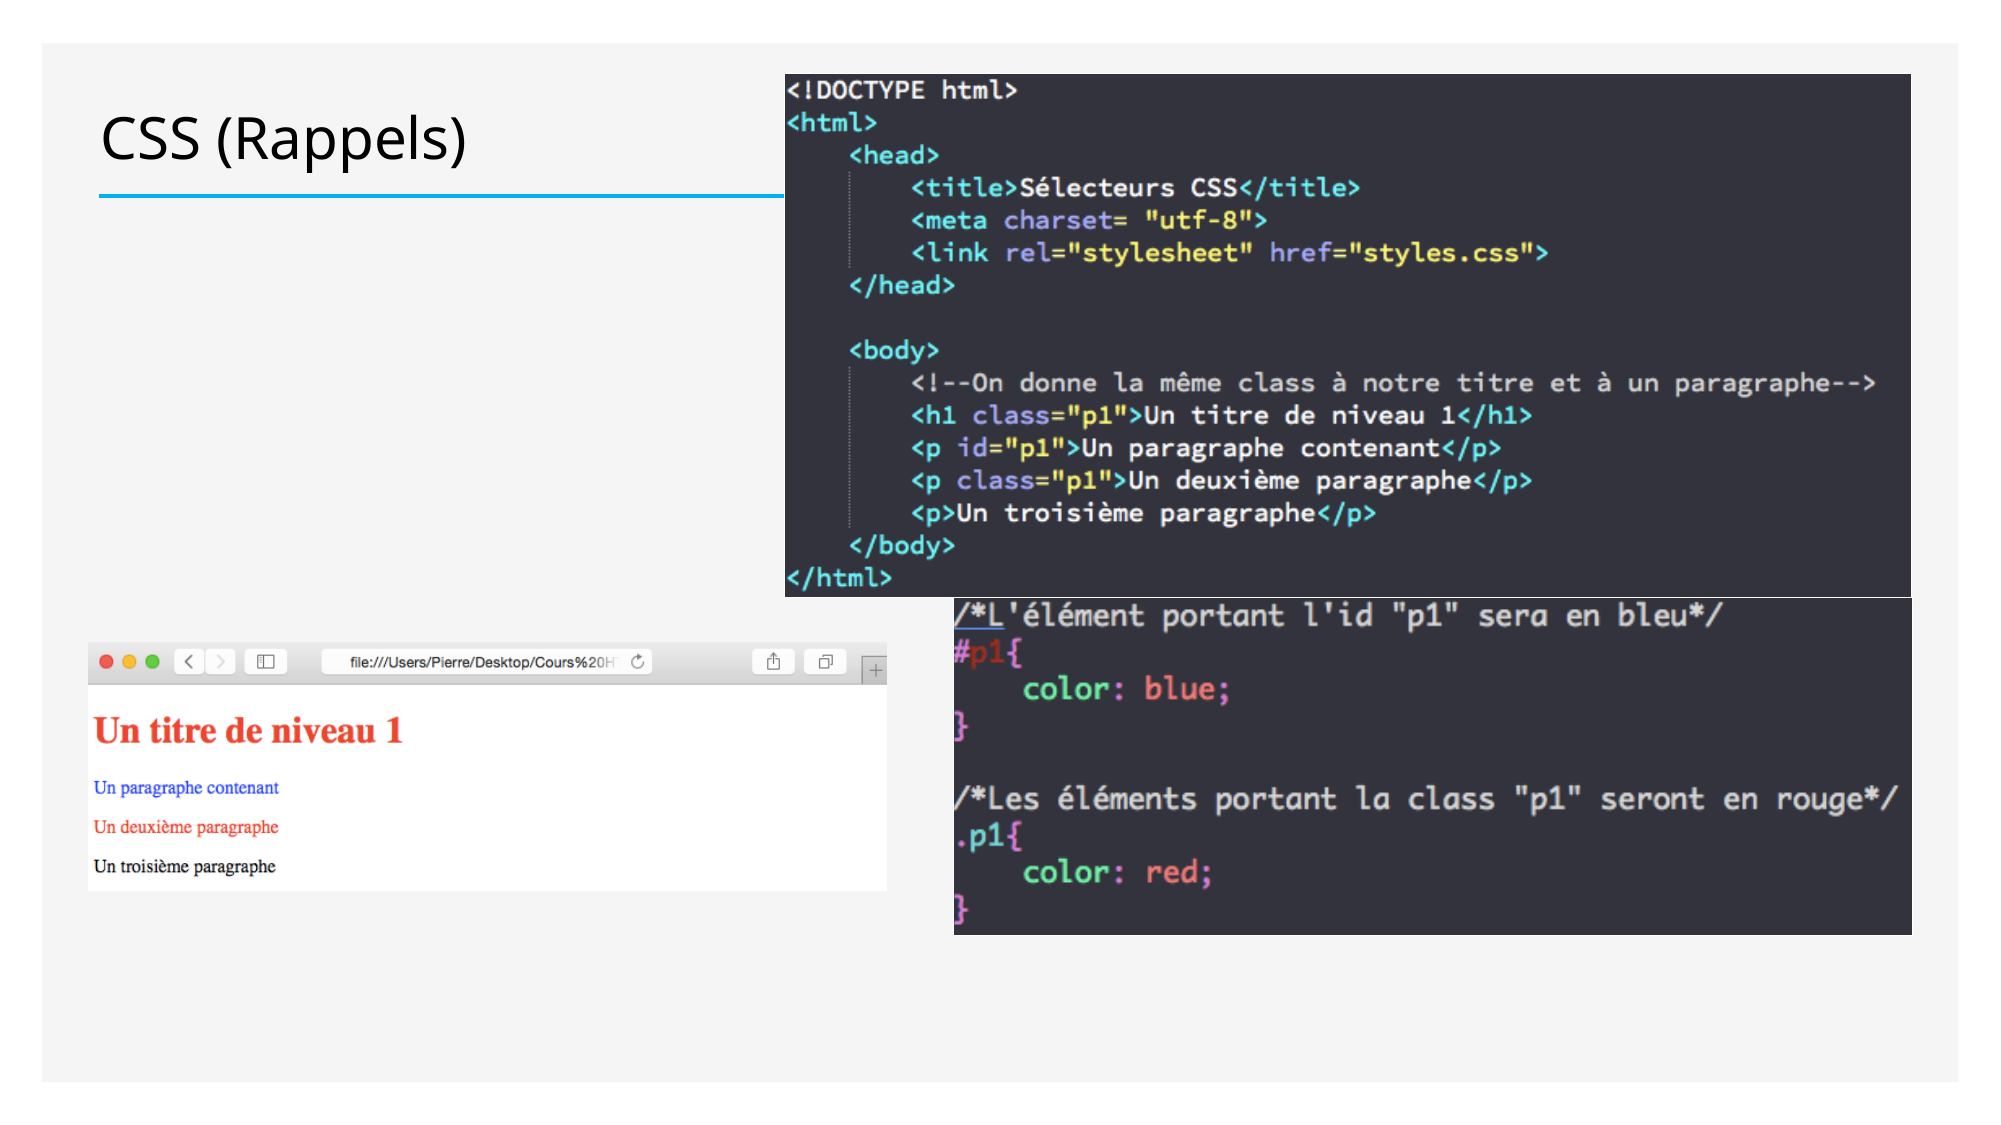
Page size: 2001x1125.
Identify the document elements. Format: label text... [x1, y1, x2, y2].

title CSS (Rappels) [85, 73, 784, 179]
picture [784, 73, 1914, 936]
picture [88, 642, 887, 891]
